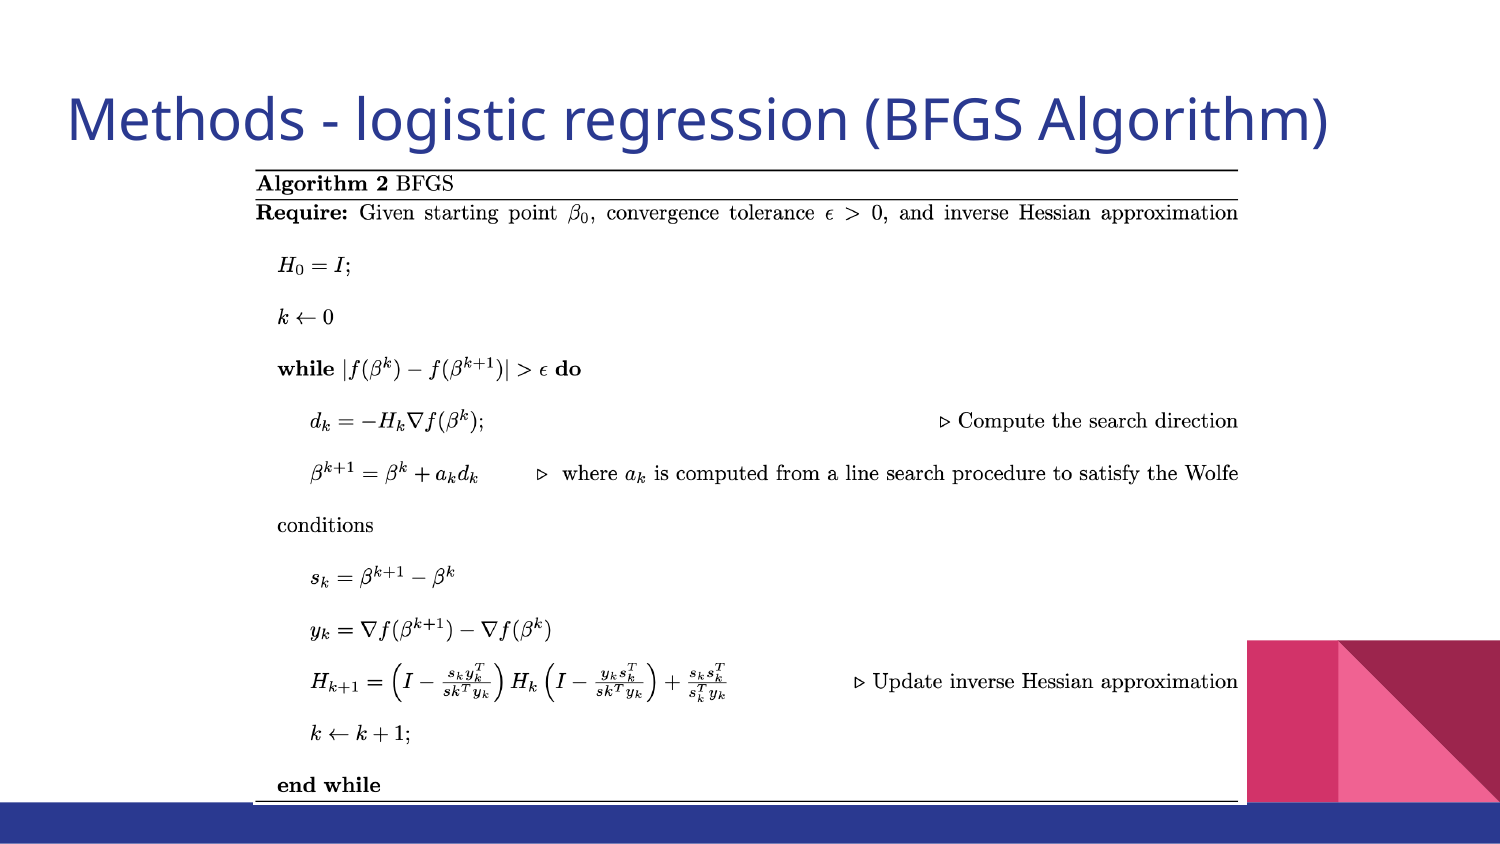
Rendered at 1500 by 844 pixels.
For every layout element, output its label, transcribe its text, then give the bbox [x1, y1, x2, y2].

title Methods - logistic regression (BFGS Algorithm) [51, 67, 1449, 167]
picture [253, 166, 1247, 806]
